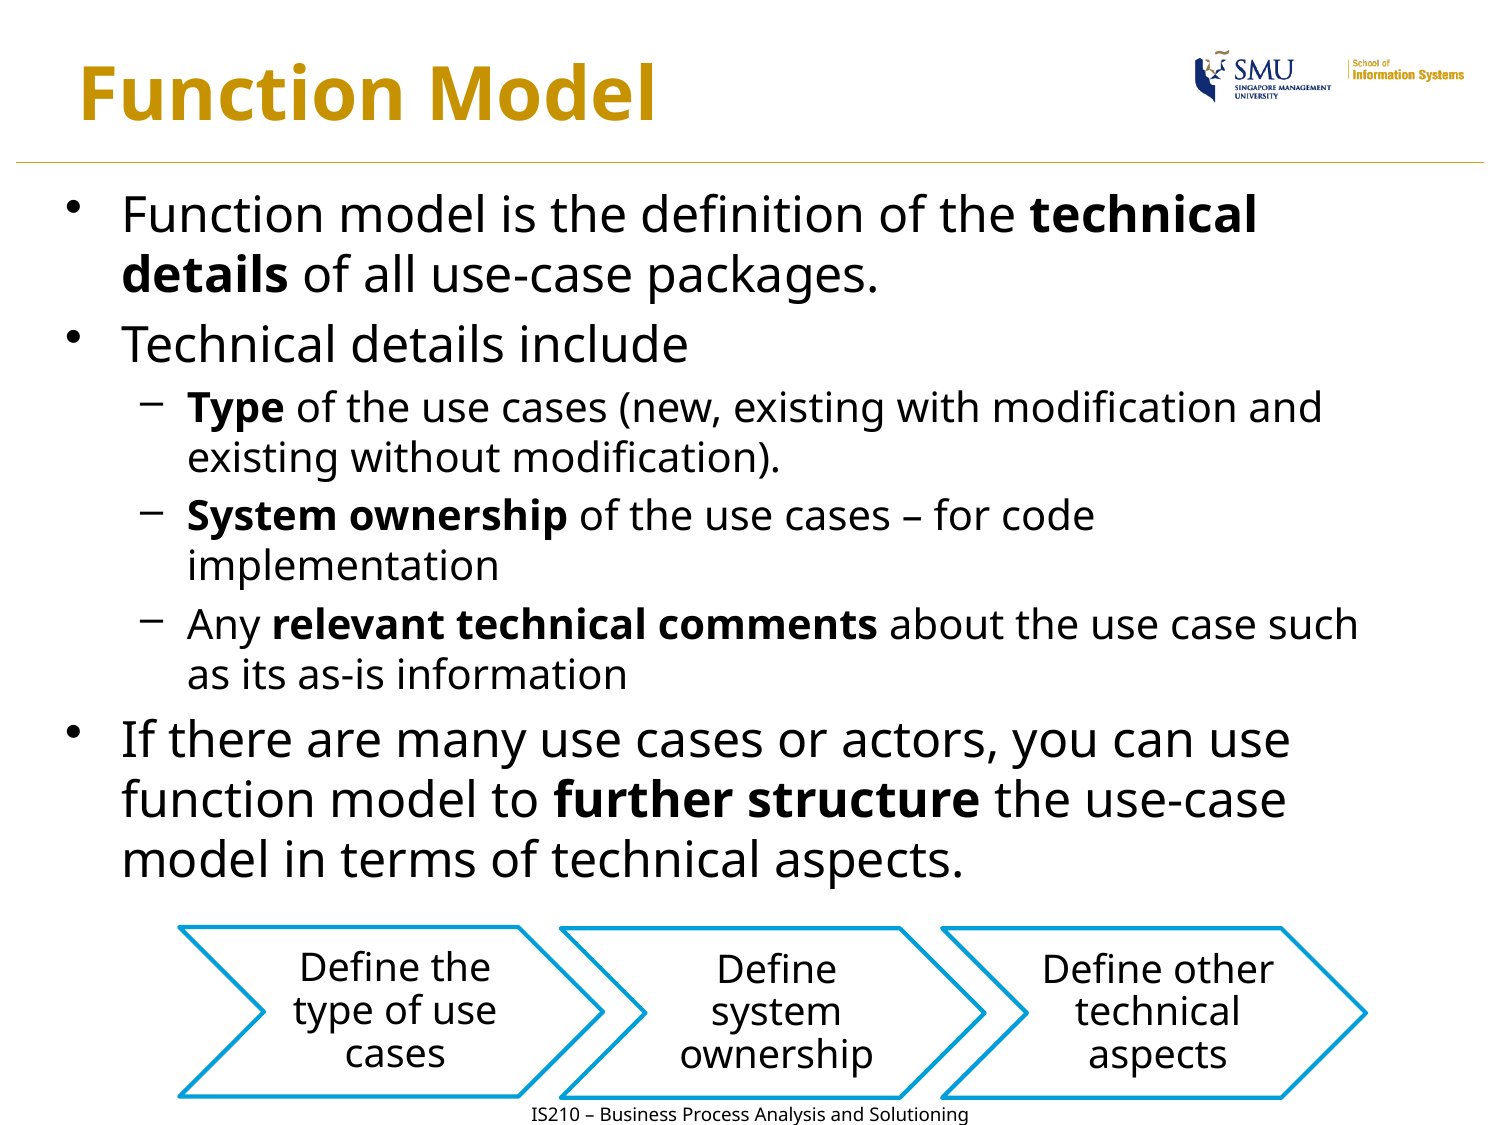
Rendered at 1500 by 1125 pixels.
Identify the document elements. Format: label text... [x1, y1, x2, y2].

title Function Model [62, 42, 1138, 138]
picture [1175, 29, 1484, 122]
list Function model is the definition of the technical details of all use-case packages. Technical details include Type of the use cases (new, existing with modification and existing without modification). System ownership of the use cases – for code implementation Any relevant technical comments about the use case such as its as-is information If there are many use cases or actors, you can use function model to further structure the use-case model in terms of technical aspects. [50, 174, 1400, 912]
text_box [178, 906, 1367, 1120]
